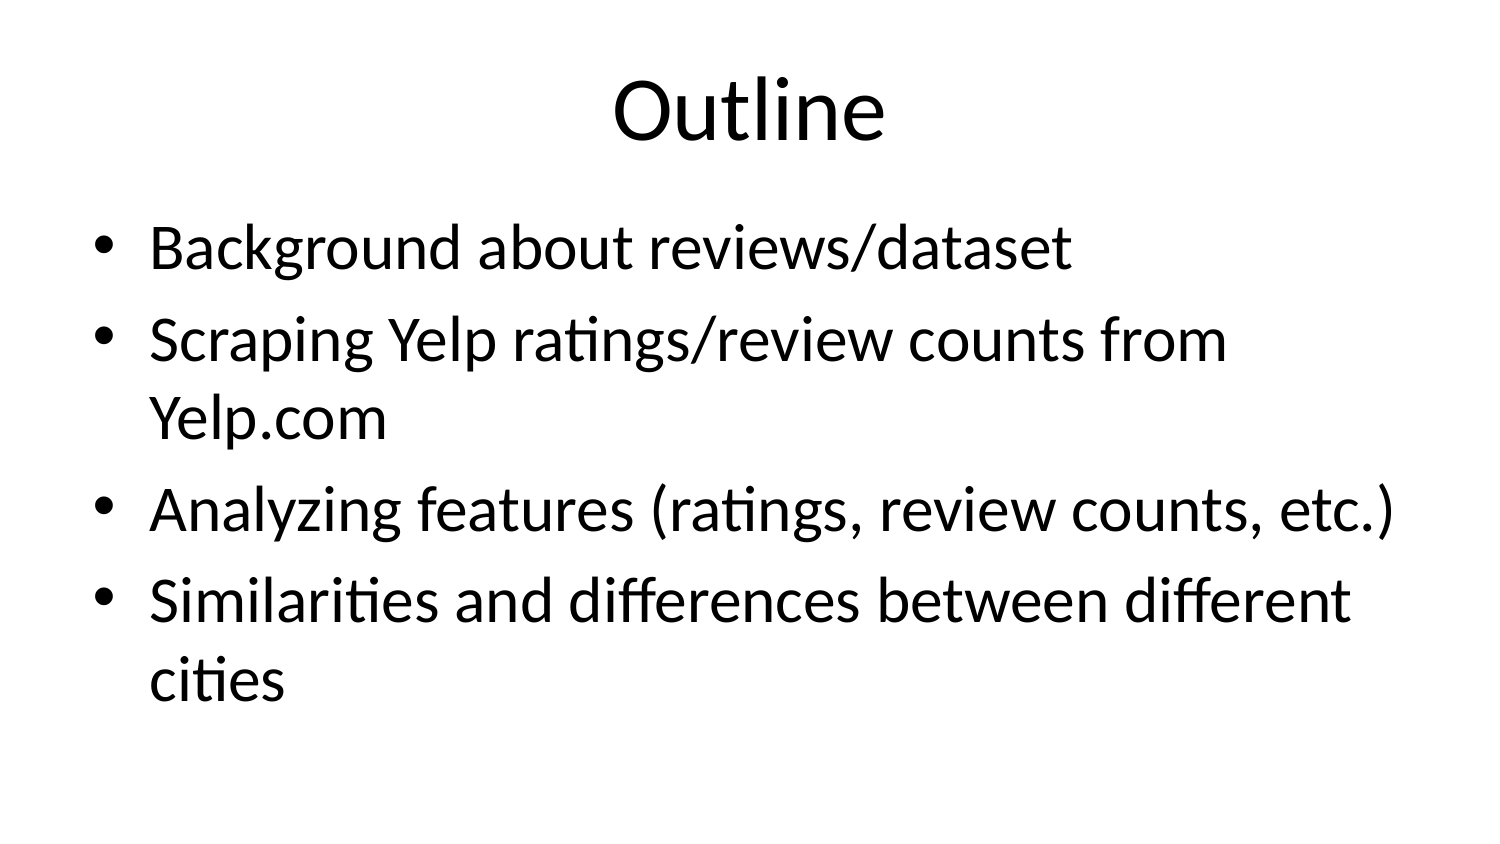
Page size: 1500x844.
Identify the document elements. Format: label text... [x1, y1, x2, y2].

list Background about reviews/dataset Scraping Yelp ratings/review counts from Yelp.com Analyzing features (ratings, review counts, etc.) Similarities and differences between different cities [75, 196, 1425, 754]
title Outline [75, 33, 1425, 175]
